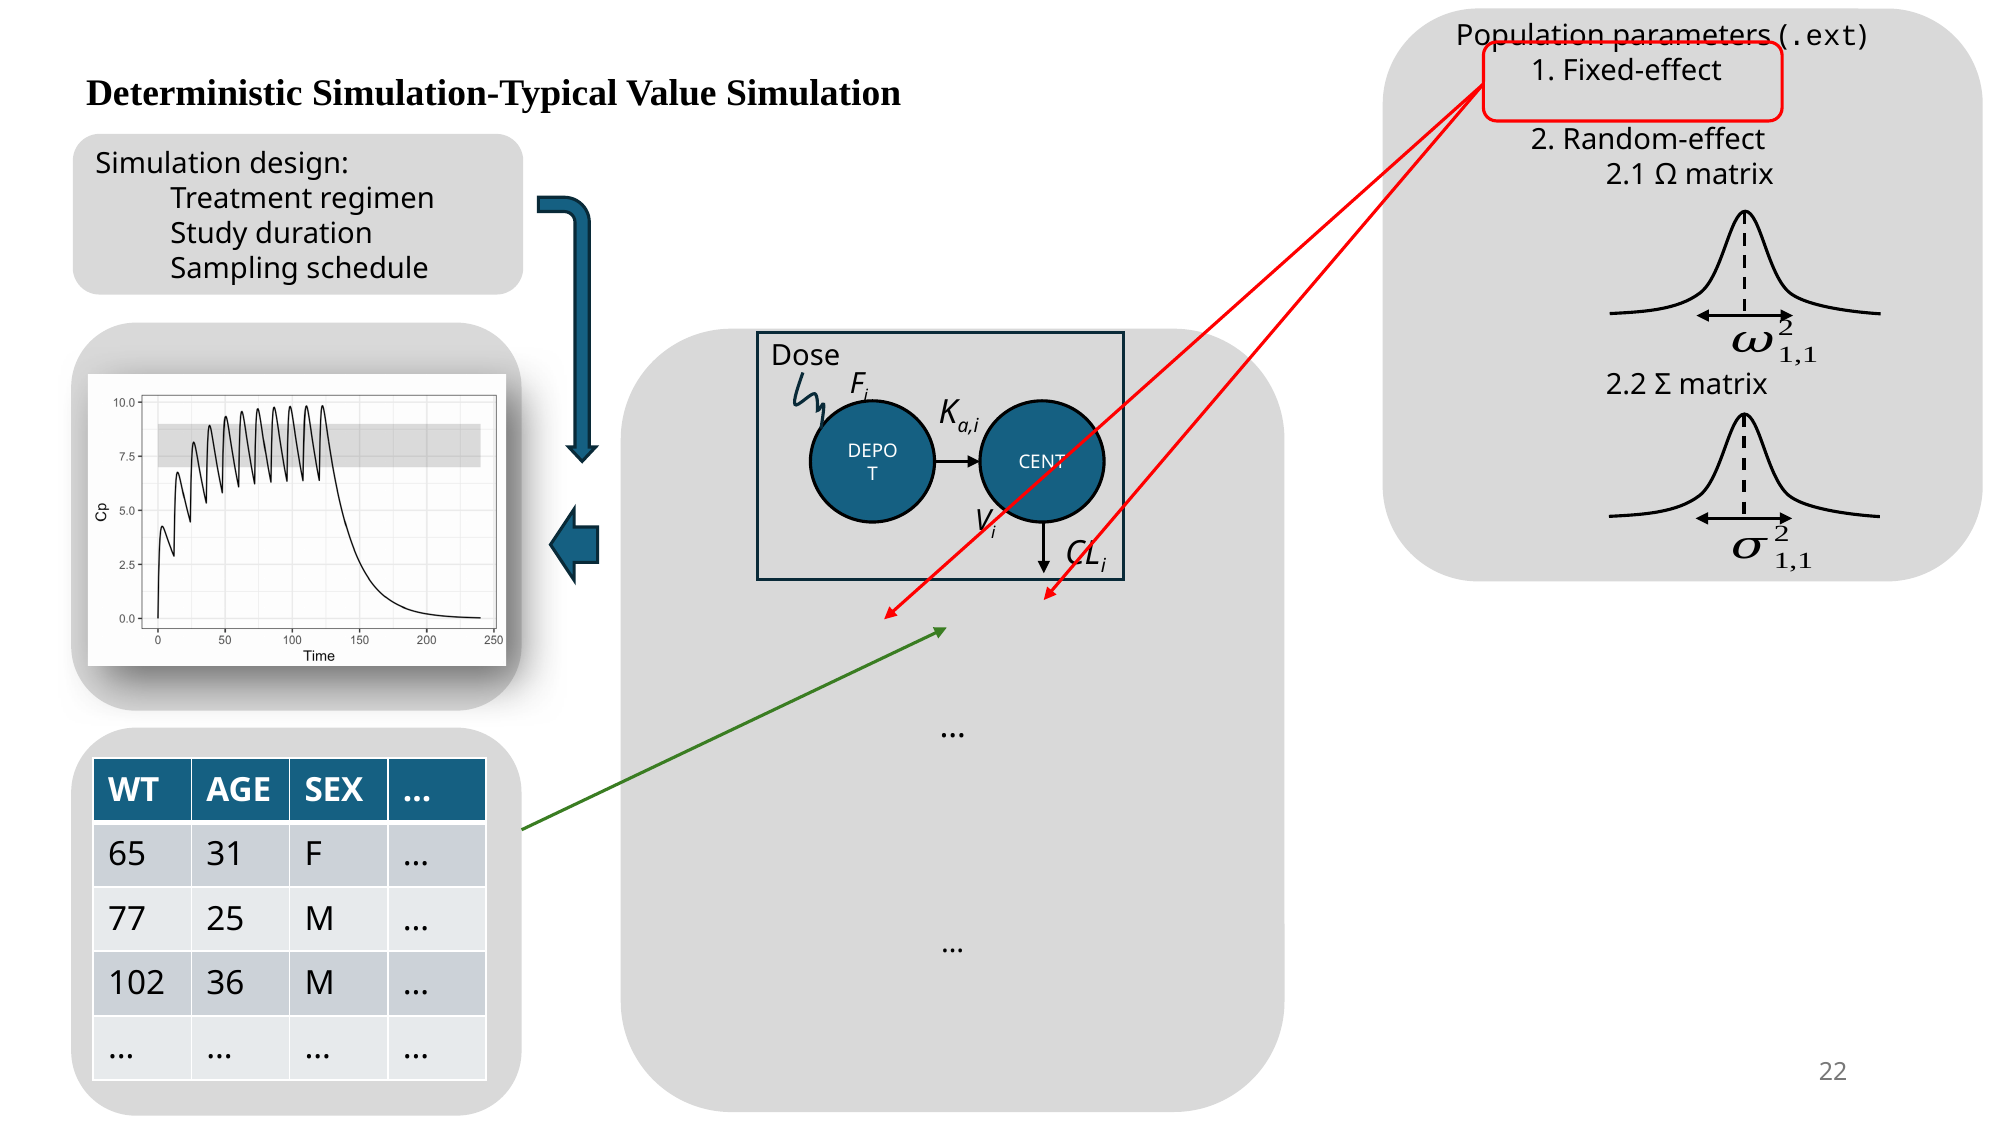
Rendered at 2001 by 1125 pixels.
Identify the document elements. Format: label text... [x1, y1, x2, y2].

table_cell … [94, 1017, 191, 1079]
table_cell 65 [94, 825, 191, 886]
table_header AGE [192, 759, 289, 820]
text_box [1481, 40, 1784, 123]
picture [87, 374, 507, 666]
text_box [548, 503, 600, 586]
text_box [883, 83, 1484, 620]
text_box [521, 626, 948, 831]
text_box [536, 195, 600, 464]
text_box [619, 327, 1287, 1114]
table_cell … [389, 825, 485, 886]
table_cell … [389, 1017, 485, 1079]
table_cell 77 [94, 888, 191, 950]
table_cell … [389, 952, 485, 1015]
text_box Simulation design: Treatment regimen Study duration Sampling schedule [71, 132, 525, 297]
table_cell M [290, 952, 387, 1015]
text_box [69, 321, 519, 664]
text_box Deterministic Simulation-Typical Value Simulation [71, 60, 918, 121]
text_box [1383, 6, 1985, 583]
text_box [69, 726, 524, 1118]
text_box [756, 328, 883, 581]
table_cell M [290, 888, 387, 950]
table_header SEX [290, 759, 387, 820]
table_header WT [94, 759, 191, 820]
table_cell 31 [192, 825, 289, 886]
table_cell … [192, 1017, 289, 1079]
table_cell … [389, 888, 485, 950]
table_cell 25 [192, 888, 289, 950]
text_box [1608, 413, 1881, 575]
table_header … [389, 759, 485, 820]
slide_number 22 [1412, 1042, 1863, 1103]
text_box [1609, 210, 1882, 369]
table_cell … [290, 1017, 387, 1079]
table_cell 36 [192, 952, 289, 1015]
table_cell 102 [94, 952, 191, 1015]
table_cell F [290, 825, 387, 886]
